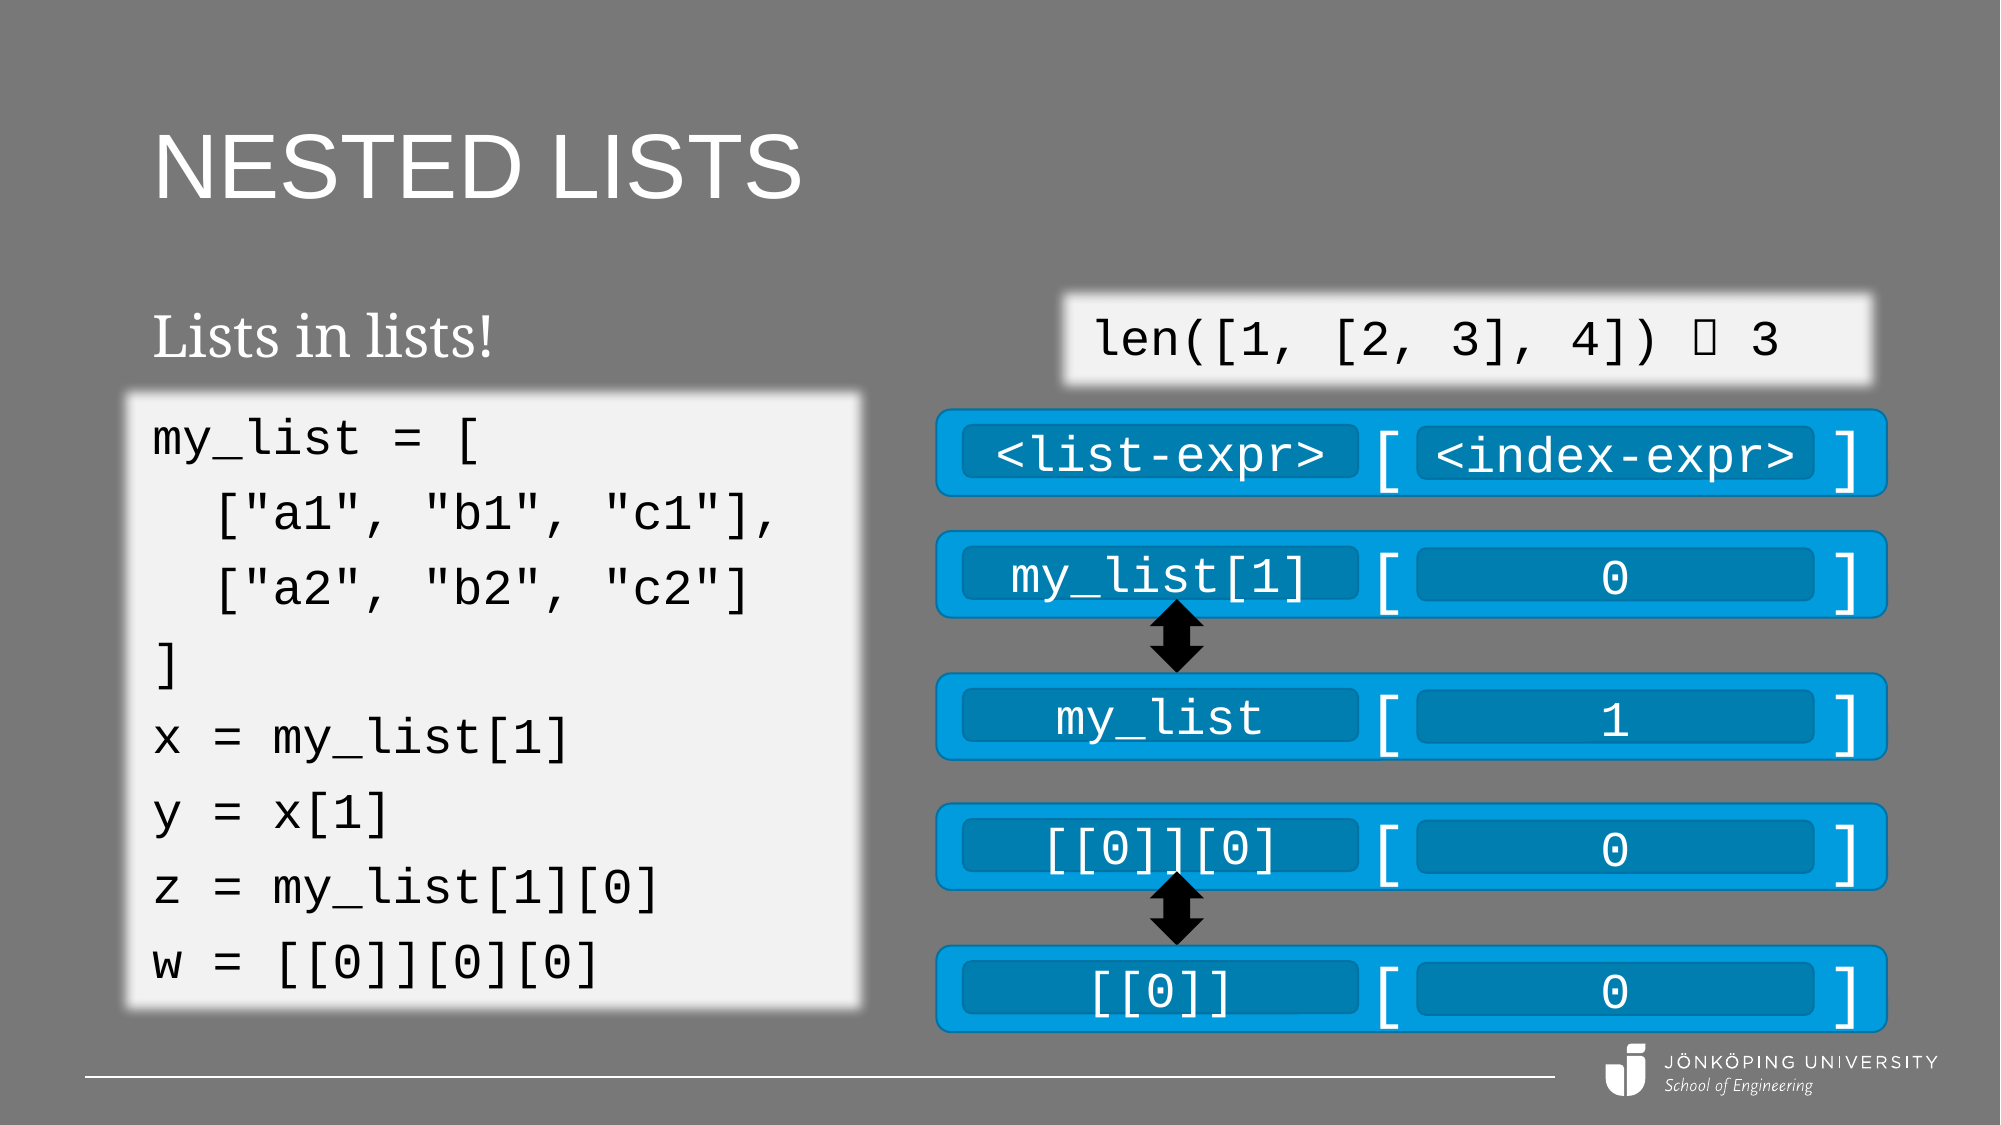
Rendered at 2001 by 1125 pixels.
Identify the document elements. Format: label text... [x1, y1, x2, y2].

text_box 0 [1416, 961, 1815, 1016]
text_box 1 [1416, 689, 1815, 744]
text_box [[0]][0] [961, 818, 1360, 873]
text_box my_list [961, 687, 1360, 742]
text_box [1149, 871, 1204, 944]
text_box [ ] [935, 408, 1889, 497]
text_box [1149, 598, 1204, 672]
text_box <index-expr> [1416, 425, 1815, 480]
text_box [ ] [935, 530, 1889, 619]
text_box 0 [1416, 819, 1815, 874]
text_box 0 [1416, 547, 1815, 602]
text_box [ ] [935, 944, 1889, 1034]
text_box [[0]] [961, 960, 1360, 1015]
title Nested lists [137, 59, 1863, 278]
text_box [ ] [935, 672, 1889, 761]
list Lists in lists! [137, 299, 941, 382]
text_box [ ] [935, 802, 1889, 891]
text_box len([1, [2, 3], 4])  3 [1075, 305, 1861, 374]
text_box my_list[1] [961, 545, 1360, 600]
text_box <list-expr> [961, 423, 1360, 479]
text_box my_list = [ ["a1", "b1", "c1"], ["a2", "b2", "c2"] ] x = my_list[1] y = x[1] z = my_list[1][0] w = [[0]][0][0] [137, 403, 849, 997]
